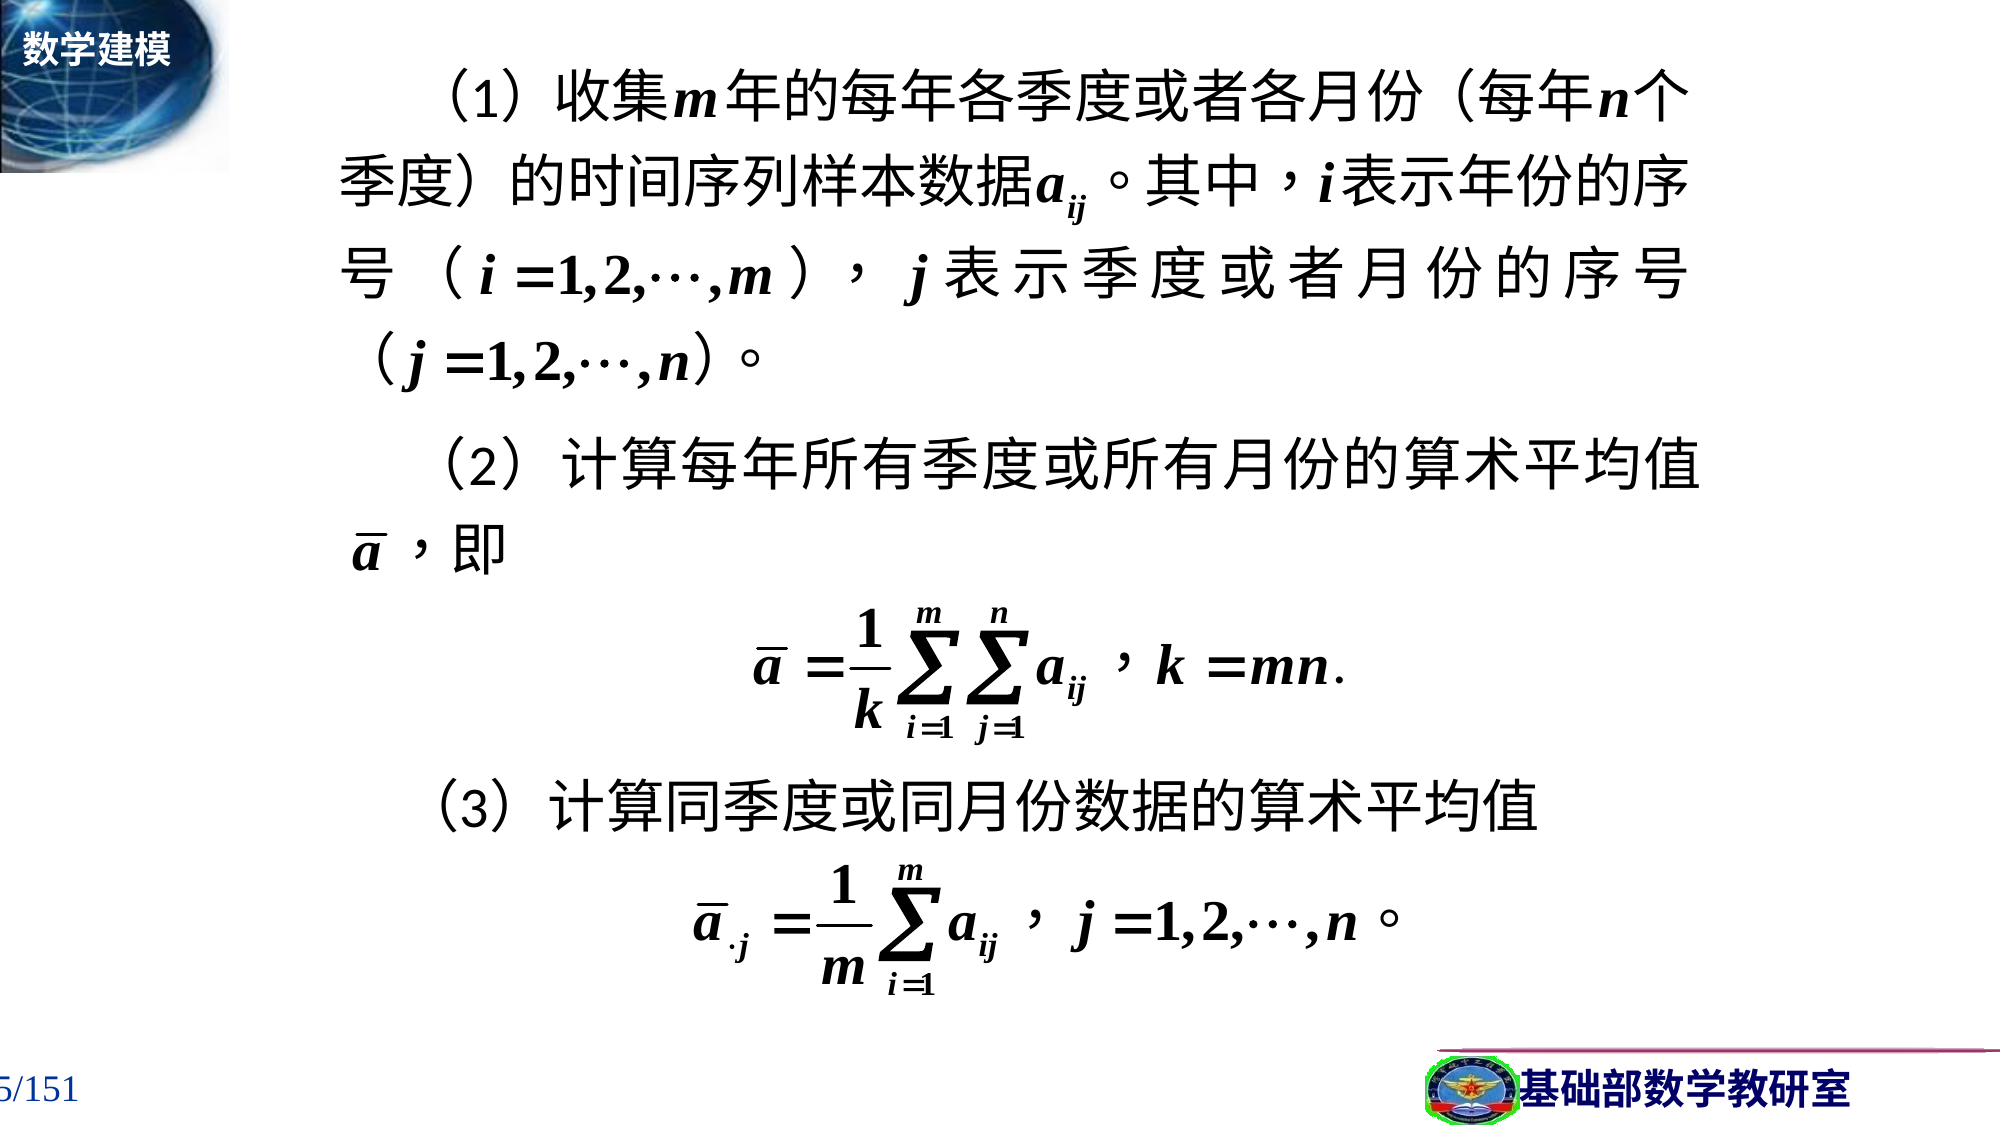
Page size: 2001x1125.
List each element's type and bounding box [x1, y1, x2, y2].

text_box [355, 764, 1710, 1125]
picture [0, 0, 229, 173]
text_box [337, 54, 1691, 526]
text_box [349, 422, 1704, 894]
